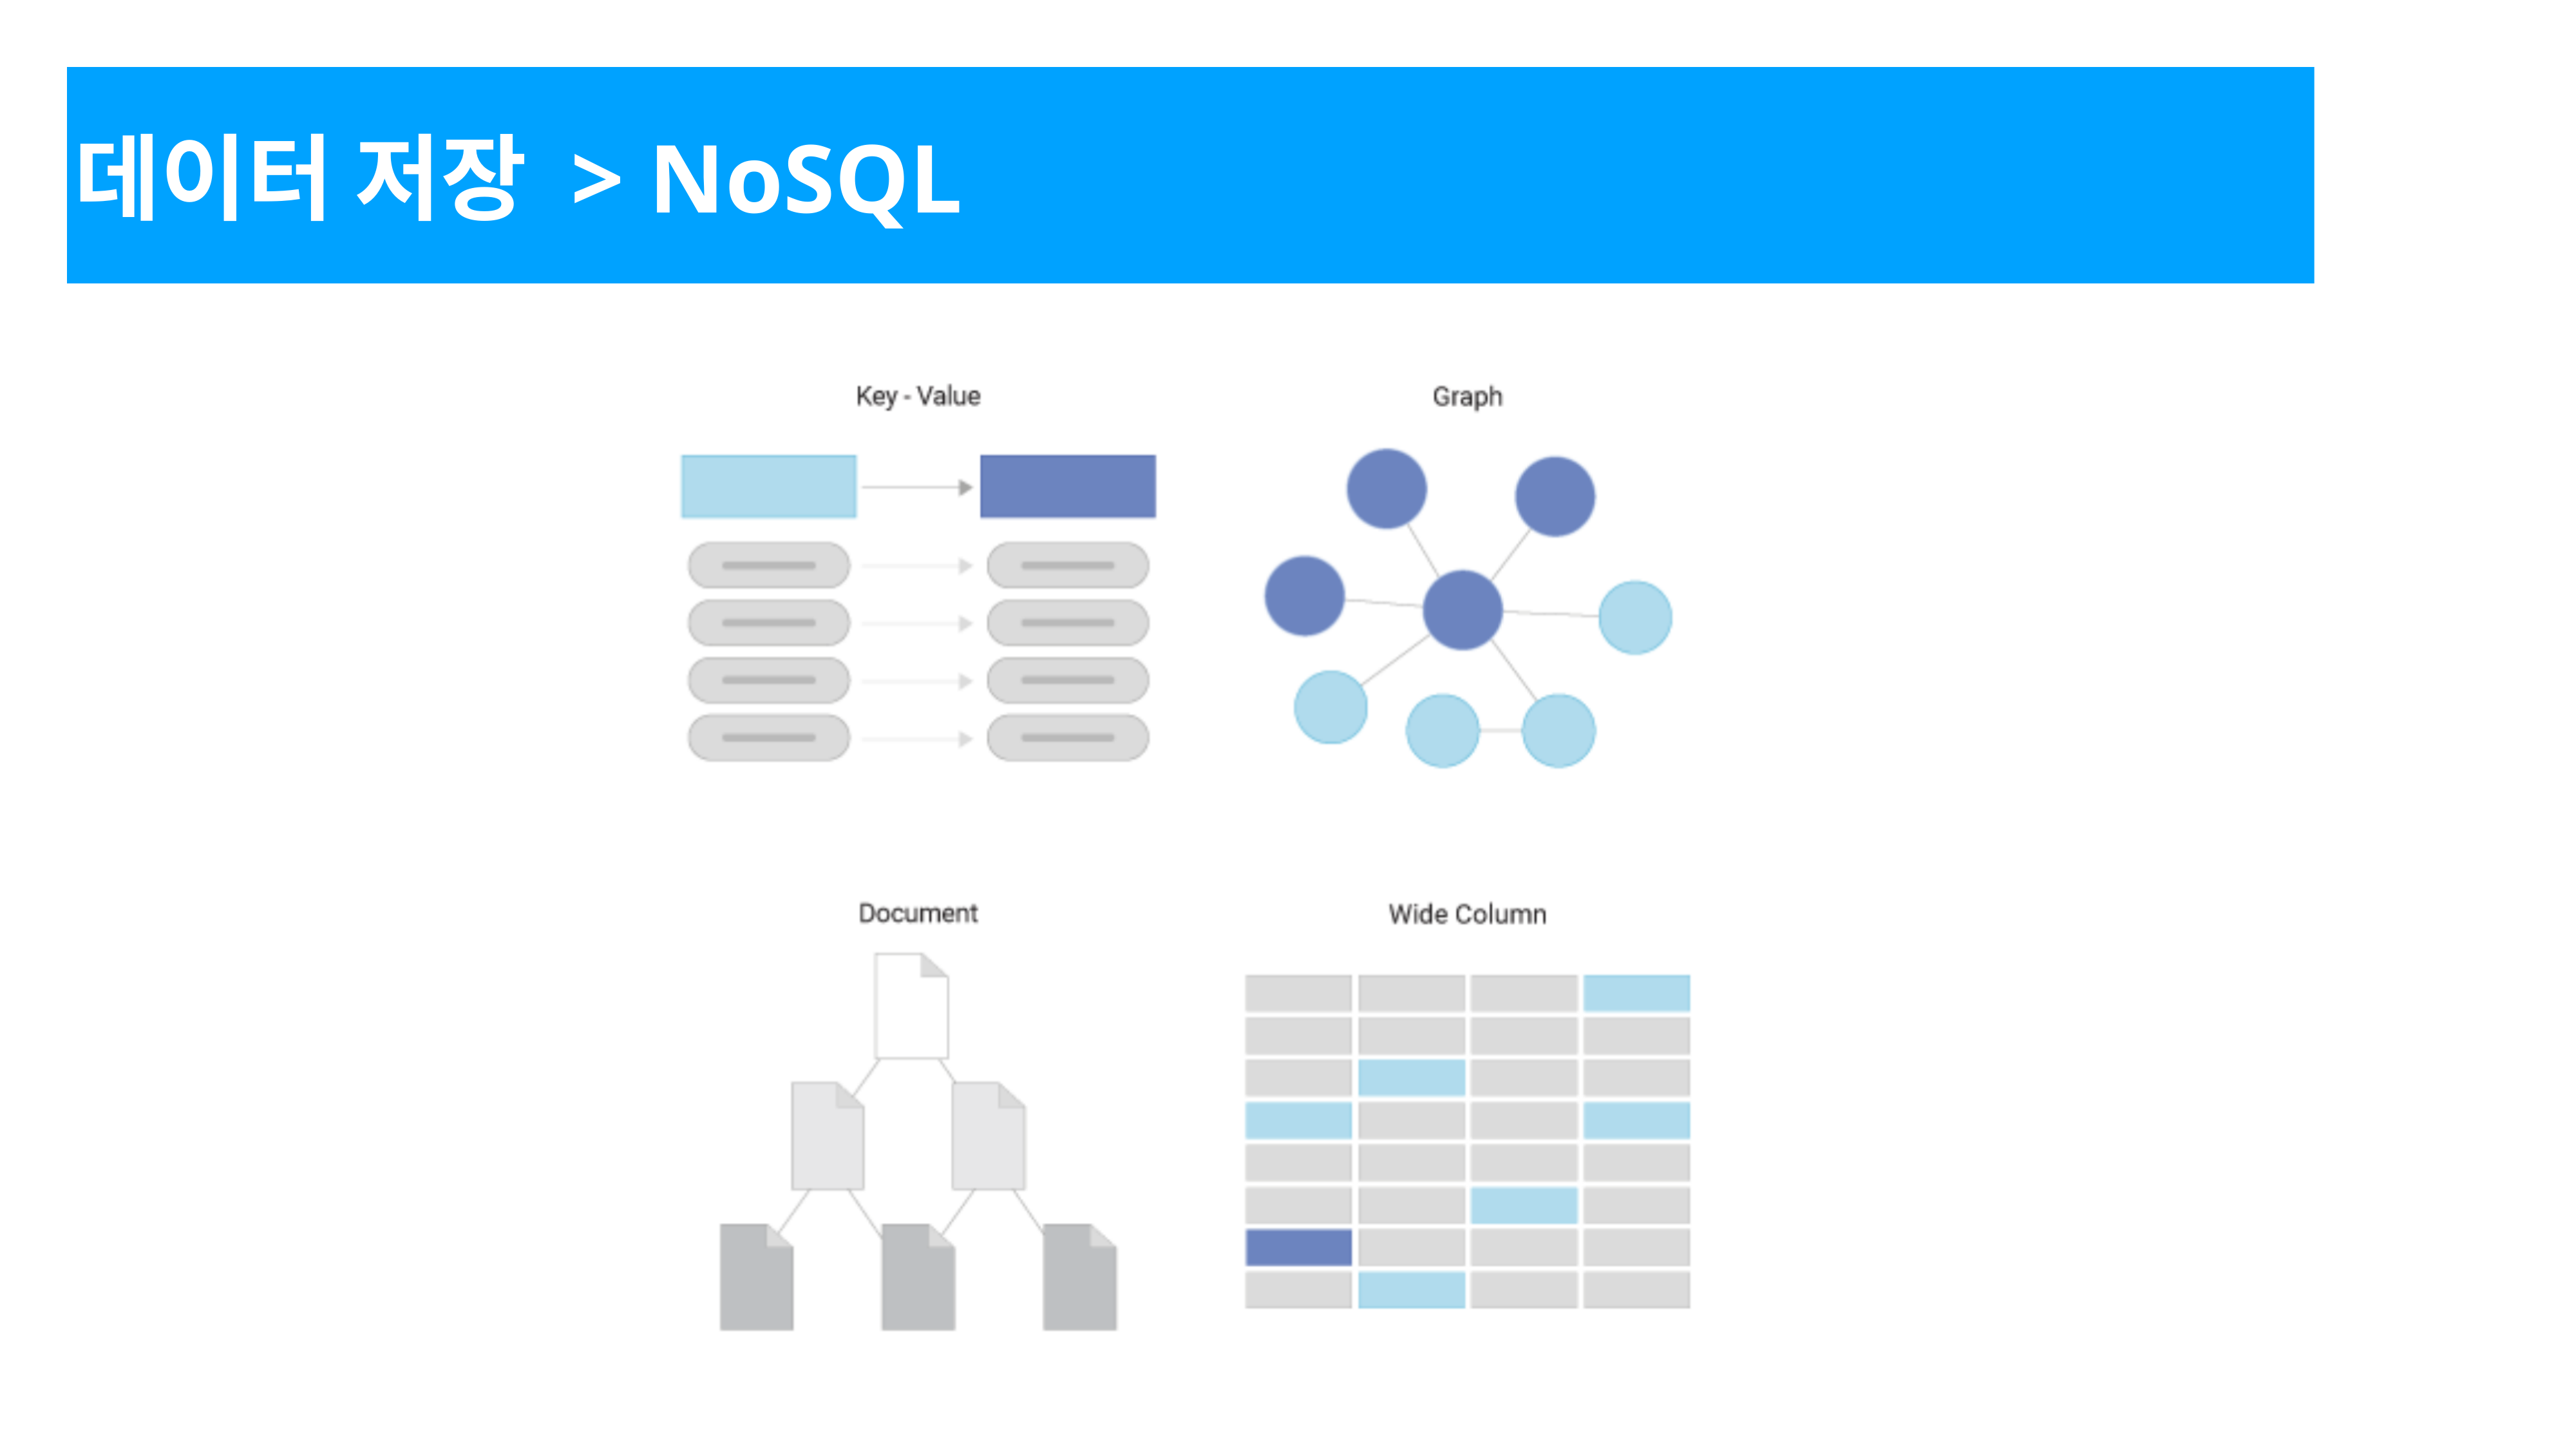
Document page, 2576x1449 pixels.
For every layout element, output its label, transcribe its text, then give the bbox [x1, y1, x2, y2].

subtitle 데이터 저장 > NoSQL [66, 66, 2315, 284]
picture [648, 341, 1734, 1355]
